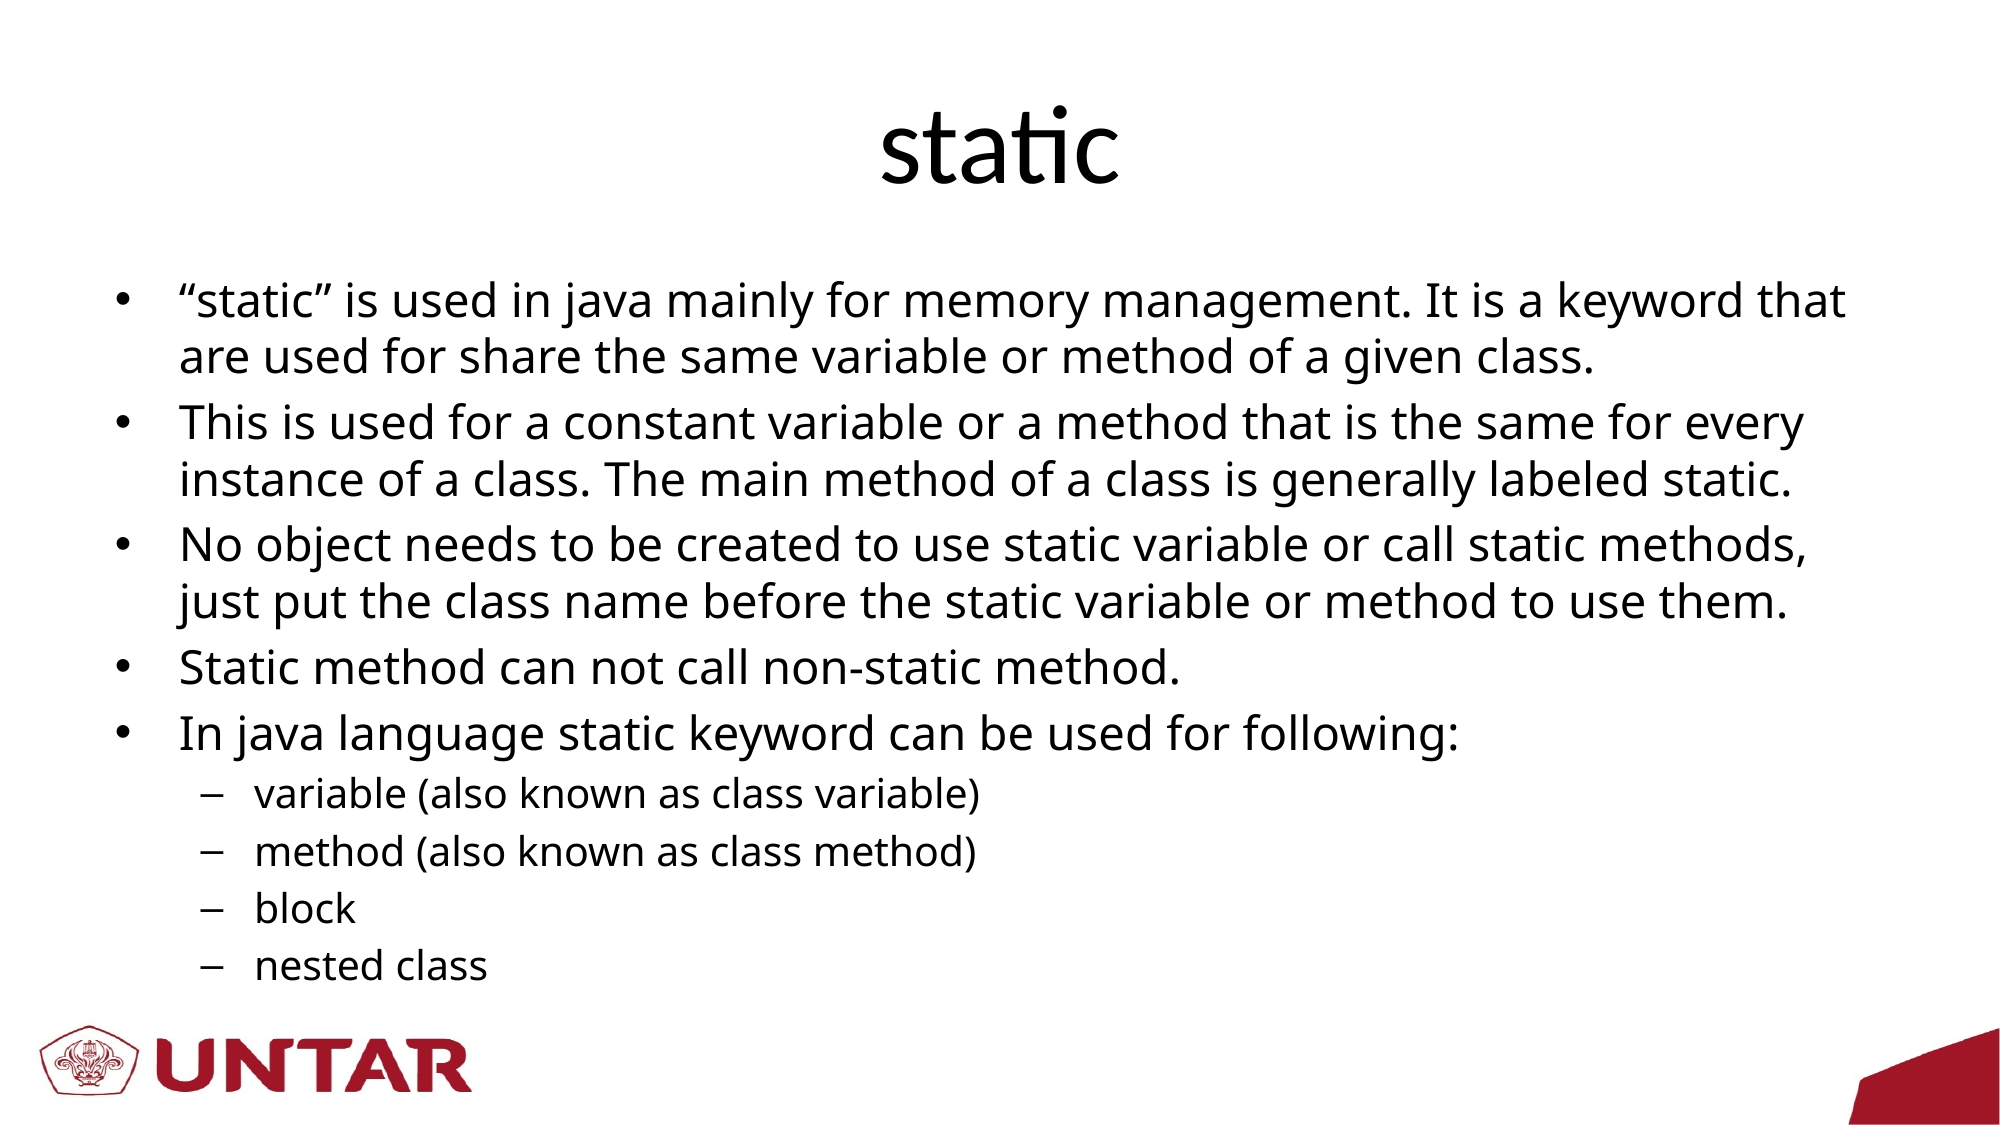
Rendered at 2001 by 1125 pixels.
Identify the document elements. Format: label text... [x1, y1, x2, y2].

title static [99, 45, 1900, 233]
list “static” is used in java mainly for memory management. It is a keyword that are used for share the same variable or method of a given class. This is used for a constant variable or a method that is the same for every instance of a class. The main method of a class is generally labeled static. No object needs to be created to use static variable or call static methods, just put the class name before the static variable or method to use them. Static method can not call non-static method. In java language static keyword can be used for following: variable (also known as class variable) method (also known as class method) block nested class [99, 262, 1900, 1005]
picture [0, 0, 2000, 1125]
